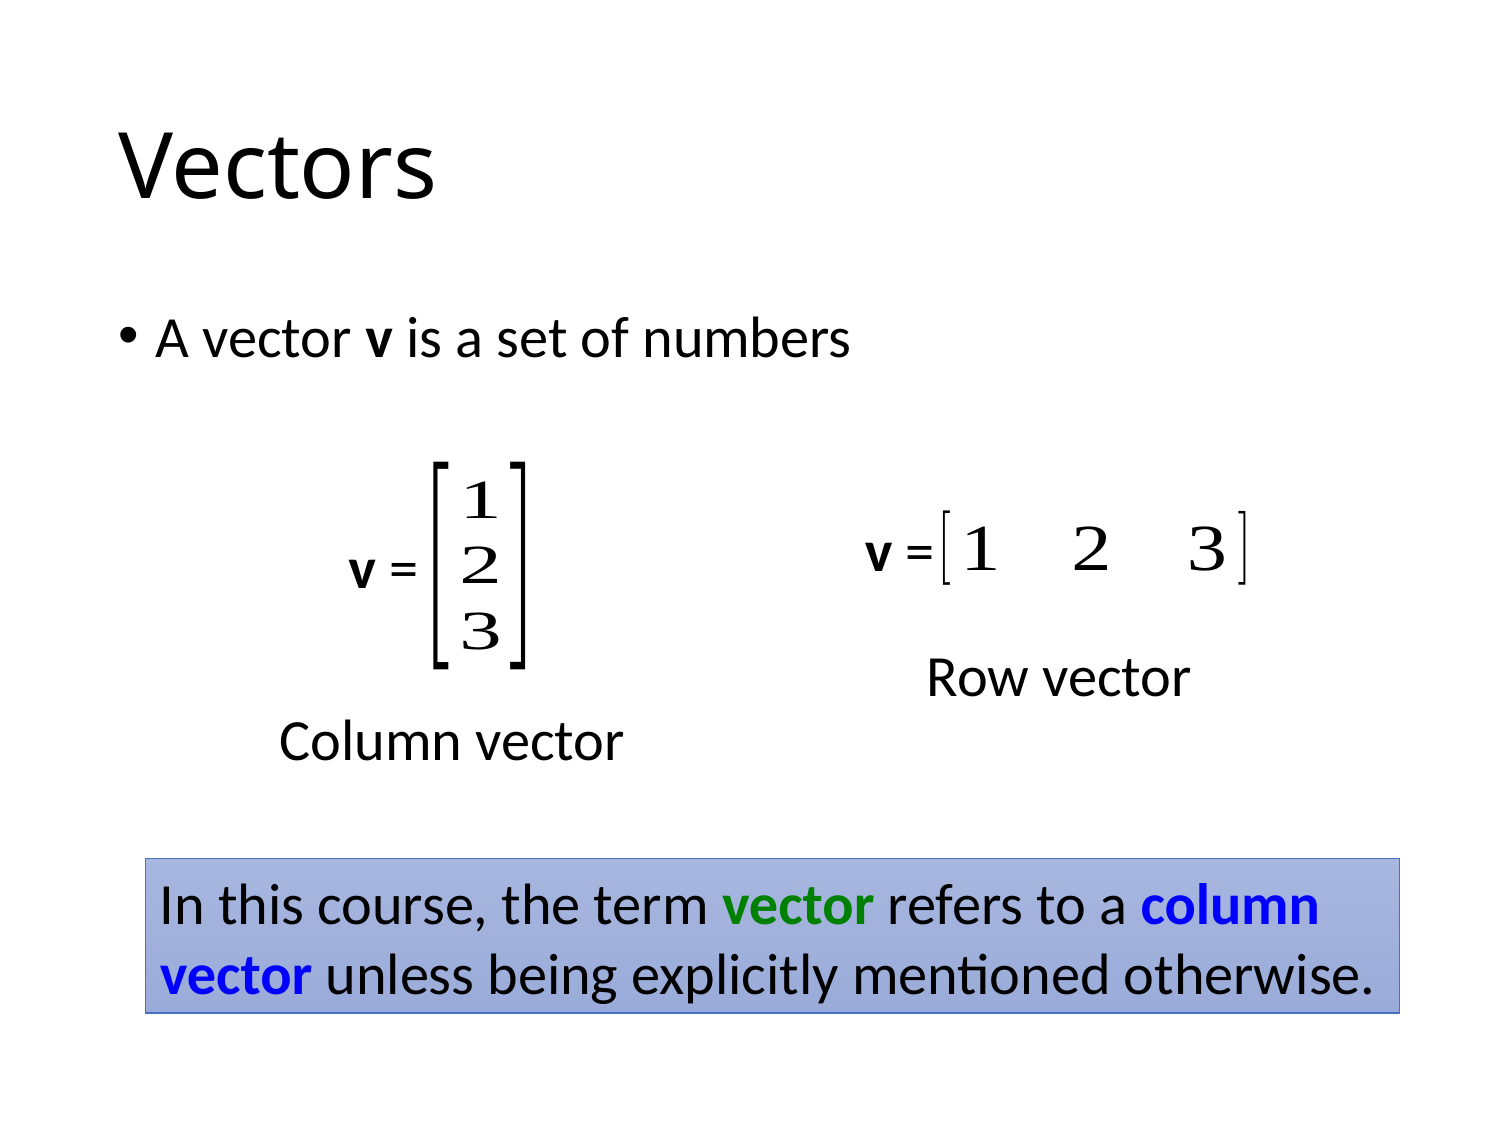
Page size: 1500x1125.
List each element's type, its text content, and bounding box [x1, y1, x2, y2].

title Vectors [103, 59, 1397, 278]
list A vector v is a set of numbers [103, 299, 1397, 1093]
text_box v = [850, 505, 986, 591]
text_box Column vector [264, 694, 719, 780]
text_box v = [333, 523, 466, 608]
text_box In this course, the term vector refers to a column vector unless being explicitly mentioned otherwise. [145, 858, 1400, 1014]
text_box Row vector [810, 631, 1309, 716]
